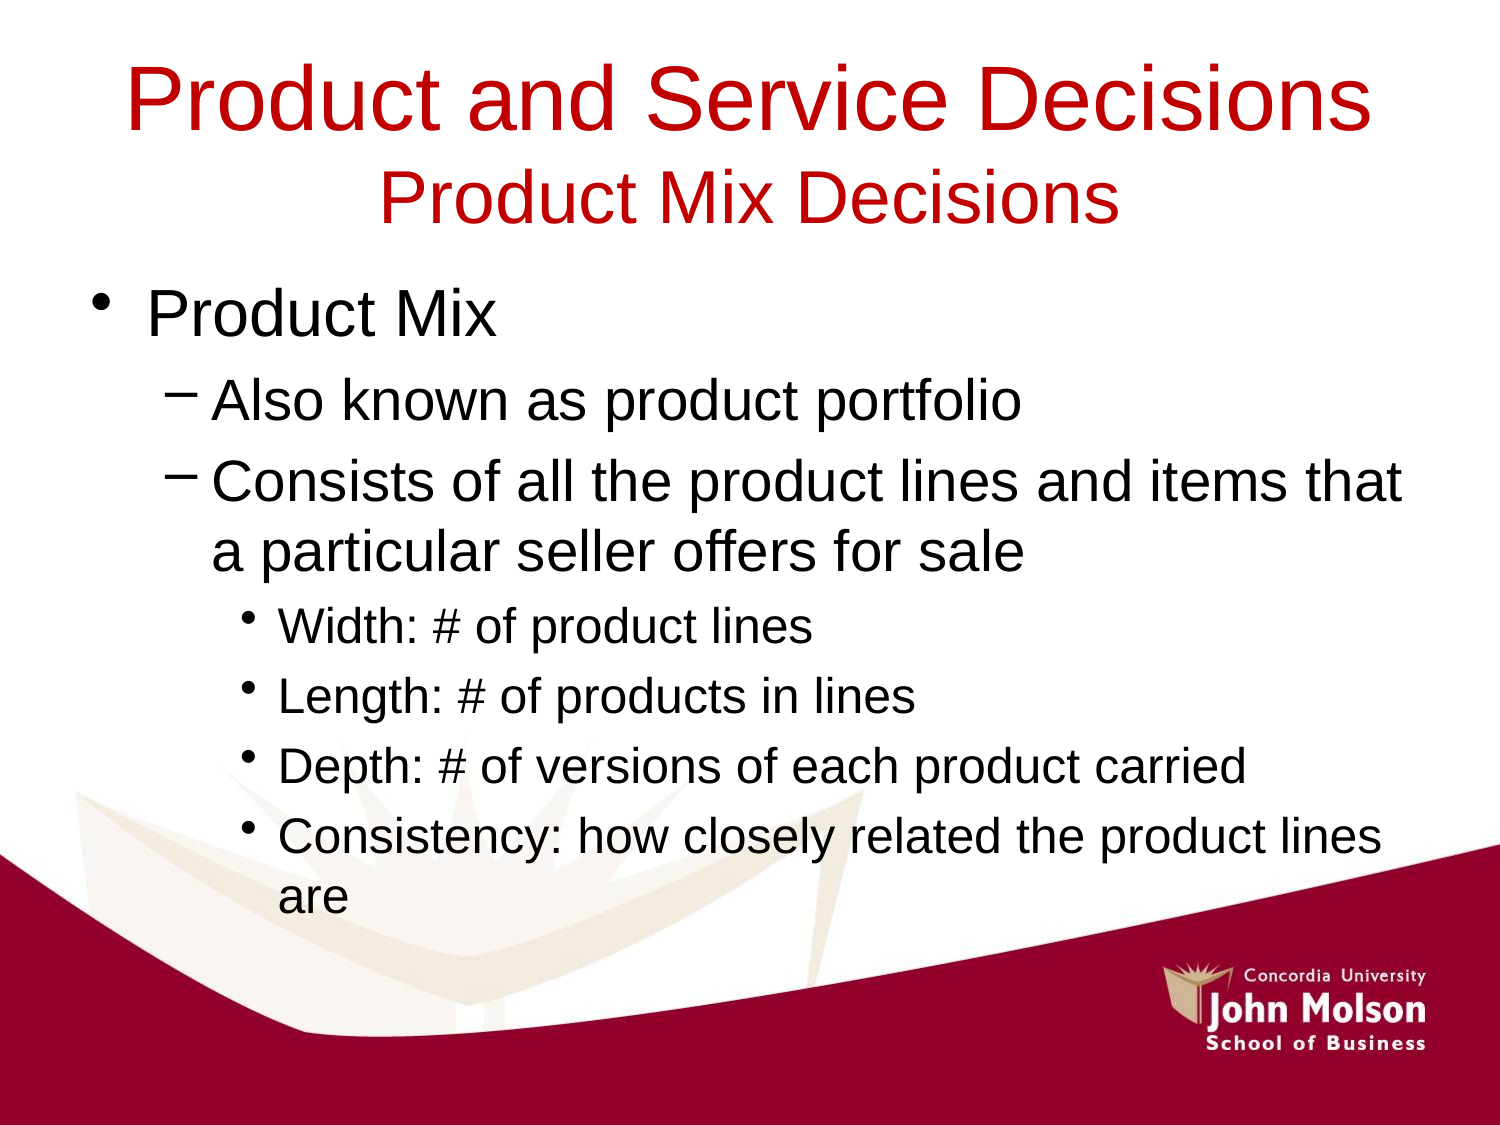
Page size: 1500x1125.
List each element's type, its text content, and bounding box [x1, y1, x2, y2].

picture [0, 0, 1500, 1125]
title Product and Service Decisions Product Mix Decisions [74, 44, 1426, 233]
list Product Mix Also known as product portfolio Consists of all the product lines and items that a particular seller offers for sale Width: # of product lines Length: # of products in lines Depth: # of versions of each product carried Consistency: how closely related the product lines are [74, 262, 1426, 1006]
